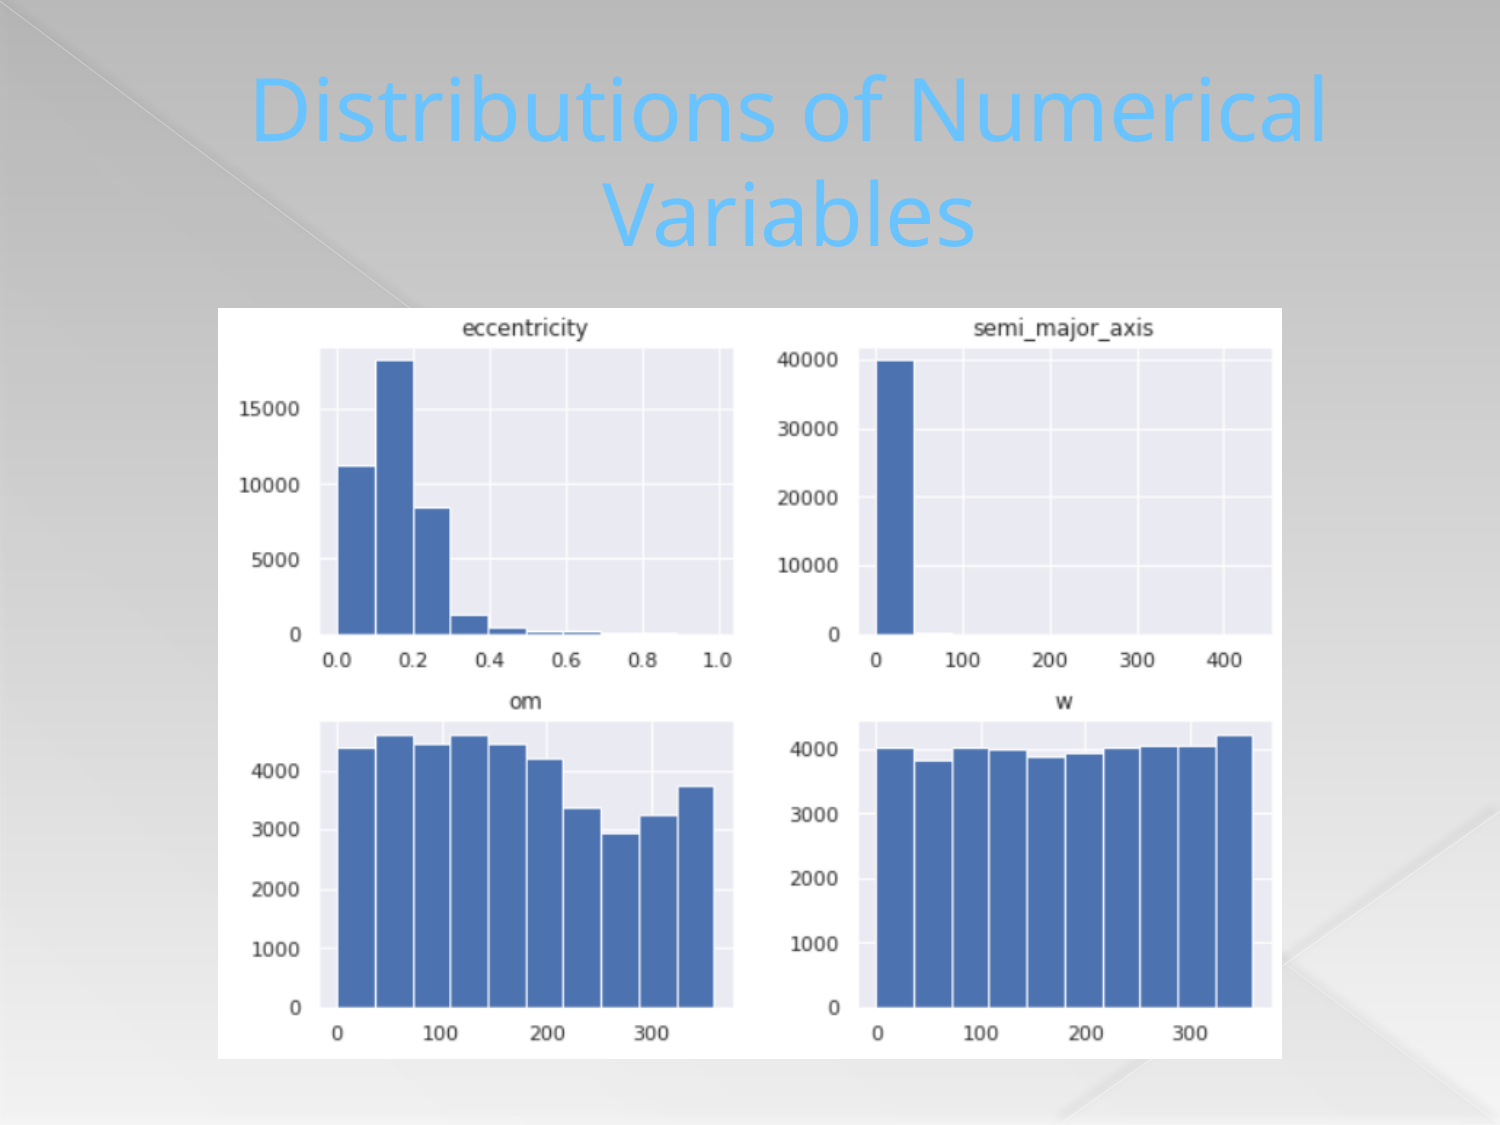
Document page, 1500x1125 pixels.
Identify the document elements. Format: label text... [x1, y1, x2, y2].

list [218, 308, 1282, 1060]
title Distributions of Numerical Variables [75, 43, 1425, 274]
